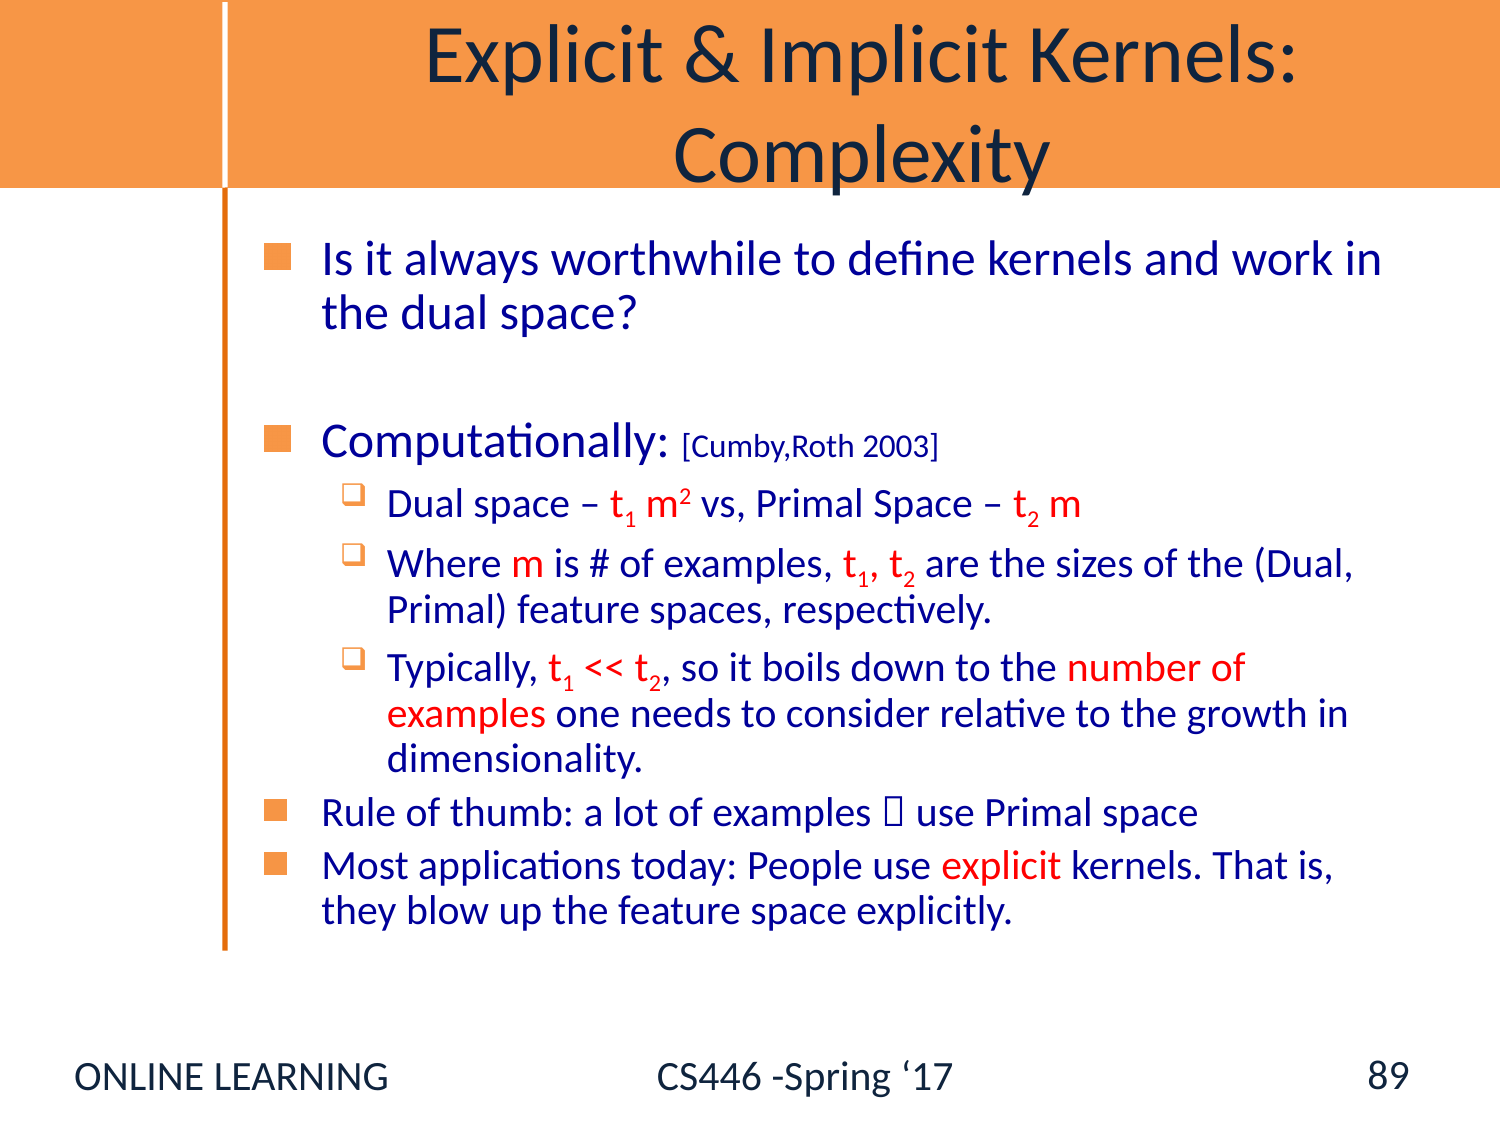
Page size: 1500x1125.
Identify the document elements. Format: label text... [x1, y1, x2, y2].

title Explicit & Implicit Kernels: Complexity [225, 5, 1500, 193]
picture [264, 852, 287, 875]
picture [264, 243, 291, 270]
picture [264, 425, 291, 452]
slide_number 89 [1074, 1042, 1425, 1103]
picture [264, 799, 287, 821]
list Is it always worthwhile to define kernels and work in the dual space? Computationally: [Cumby,Roth 2003] Dual space – t1 m2 vs, Primal Space – t2 m Where m is # of examples, t1, t2 are the sizes of the (Dual, Primal) feature spaces, respectively. Typically, t1 << t2, so it boils down to the number of examples one needs to consider relative to the growth in dimensionality. Rule of thumb: a lot of examples  use Primal space Most applications today: People use explicit kernels. That is, they blow up the feature space explicitly. [249, 224, 1425, 968]
